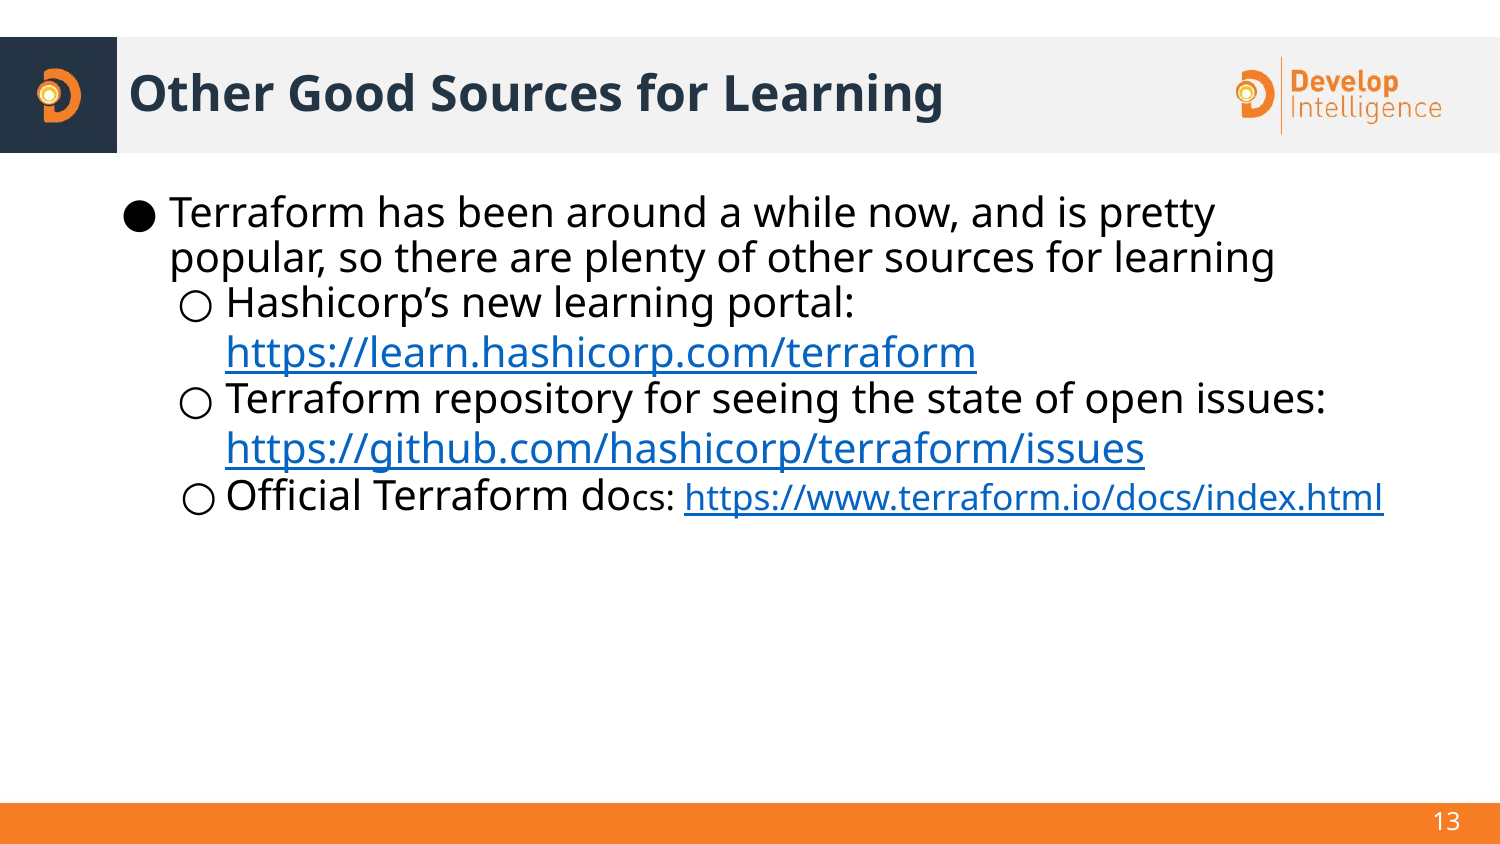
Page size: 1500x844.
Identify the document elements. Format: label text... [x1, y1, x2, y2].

title Other Good Sources for Learning [117, 39, 1499, 152]
slide_number ‹#› [1395, 804, 1498, 841]
picture [0, 0, 1500, 844]
list Terraform has been around a while now, and is pretty popular, so there are plenty of other sources for learning Hashicorp’s new learning portal: https://learn.hashicorp.com/terraform Terraform repository for seeing the state of open issues: https://github.com/hashicorp/terraform/issues Official Terraform docs: https://www.terraform.io/docs/index.html [101, 186, 1396, 762]
